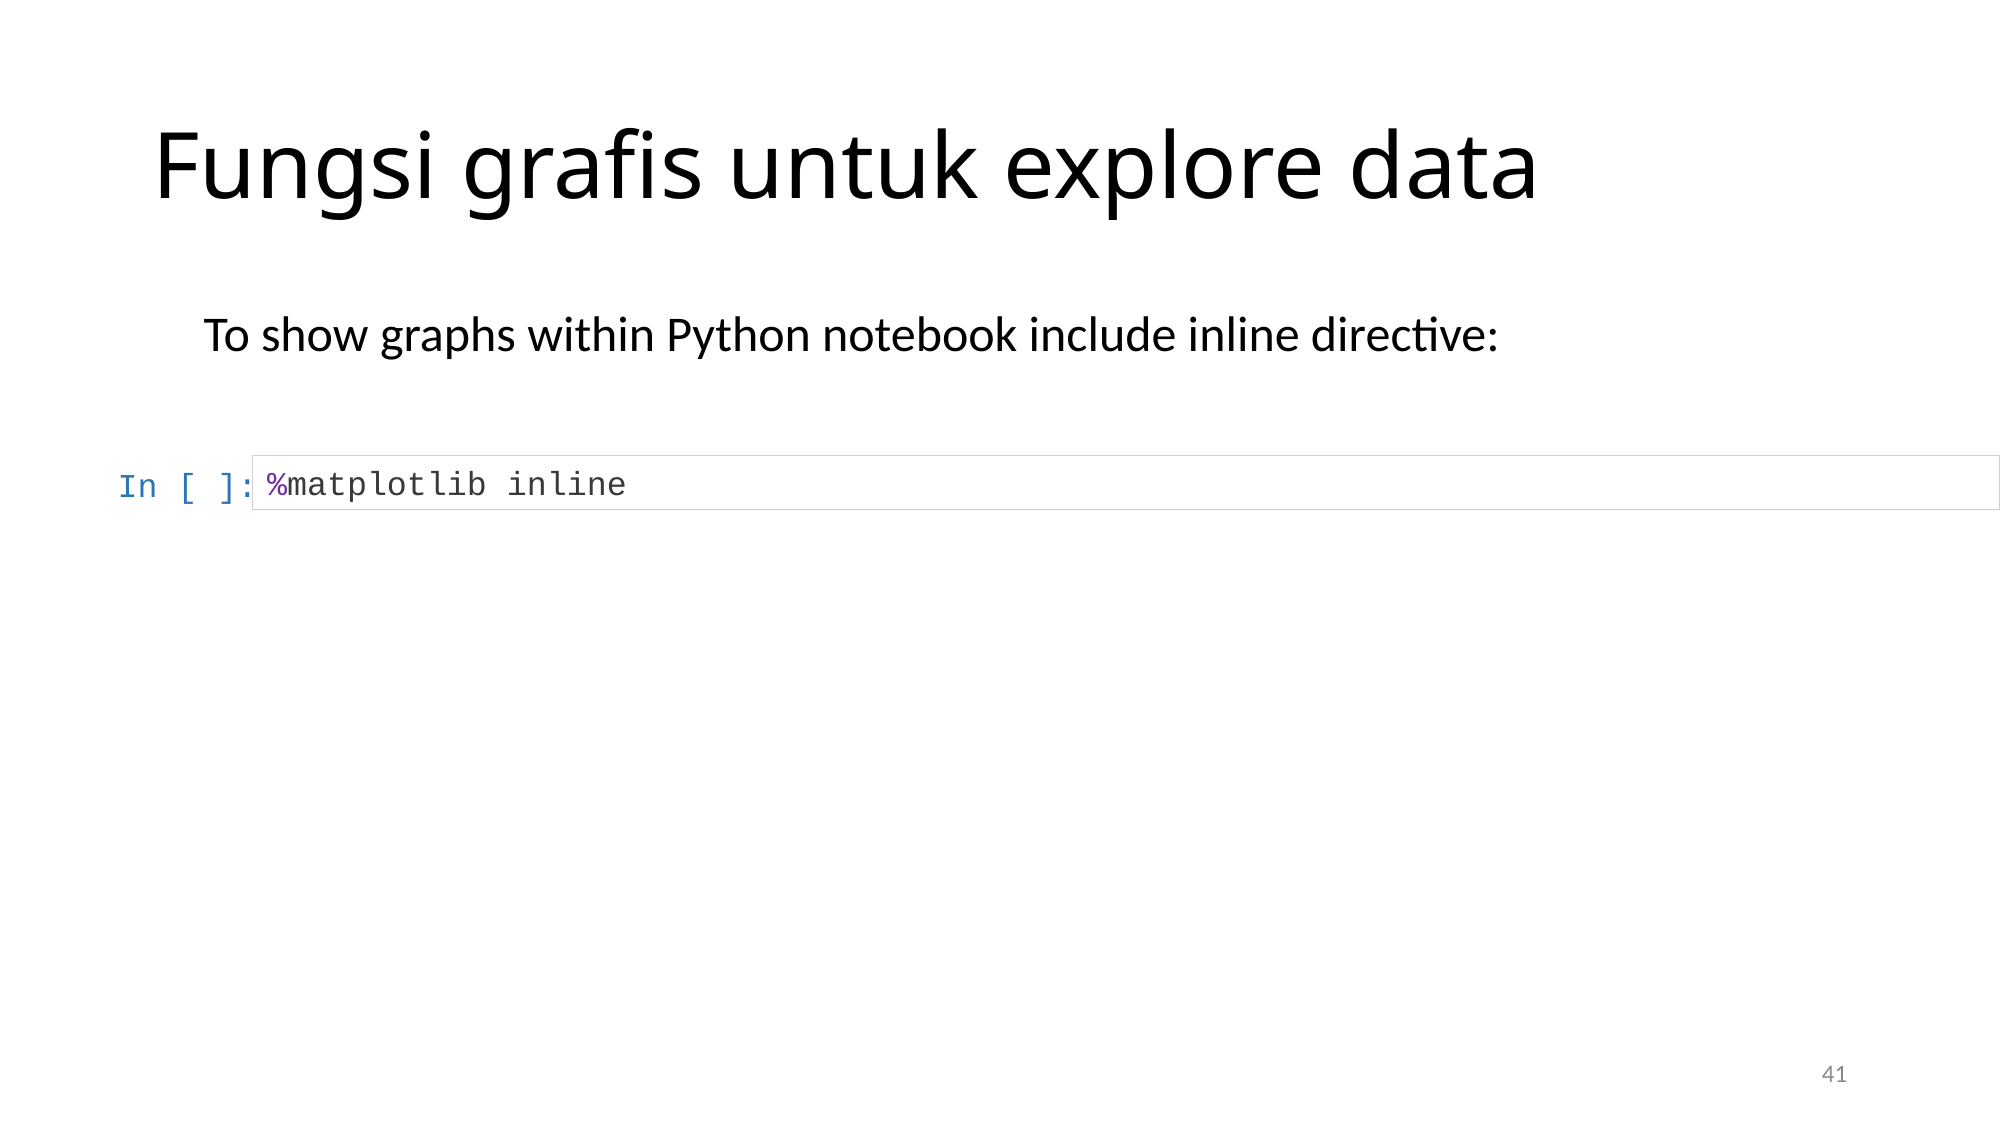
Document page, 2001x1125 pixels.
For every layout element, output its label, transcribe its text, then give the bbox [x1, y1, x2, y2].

title Fungsi grafis untuk explore data [137, 59, 1863, 278]
text_box In [ ]: [26, 452, 1806, 513]
slide_number 41 [1412, 1042, 1863, 1103]
text_box %matplotlib inline [252, 455, 2000, 510]
text_box To show graphs within Python notebook include inline directive: [188, 293, 1898, 369]
